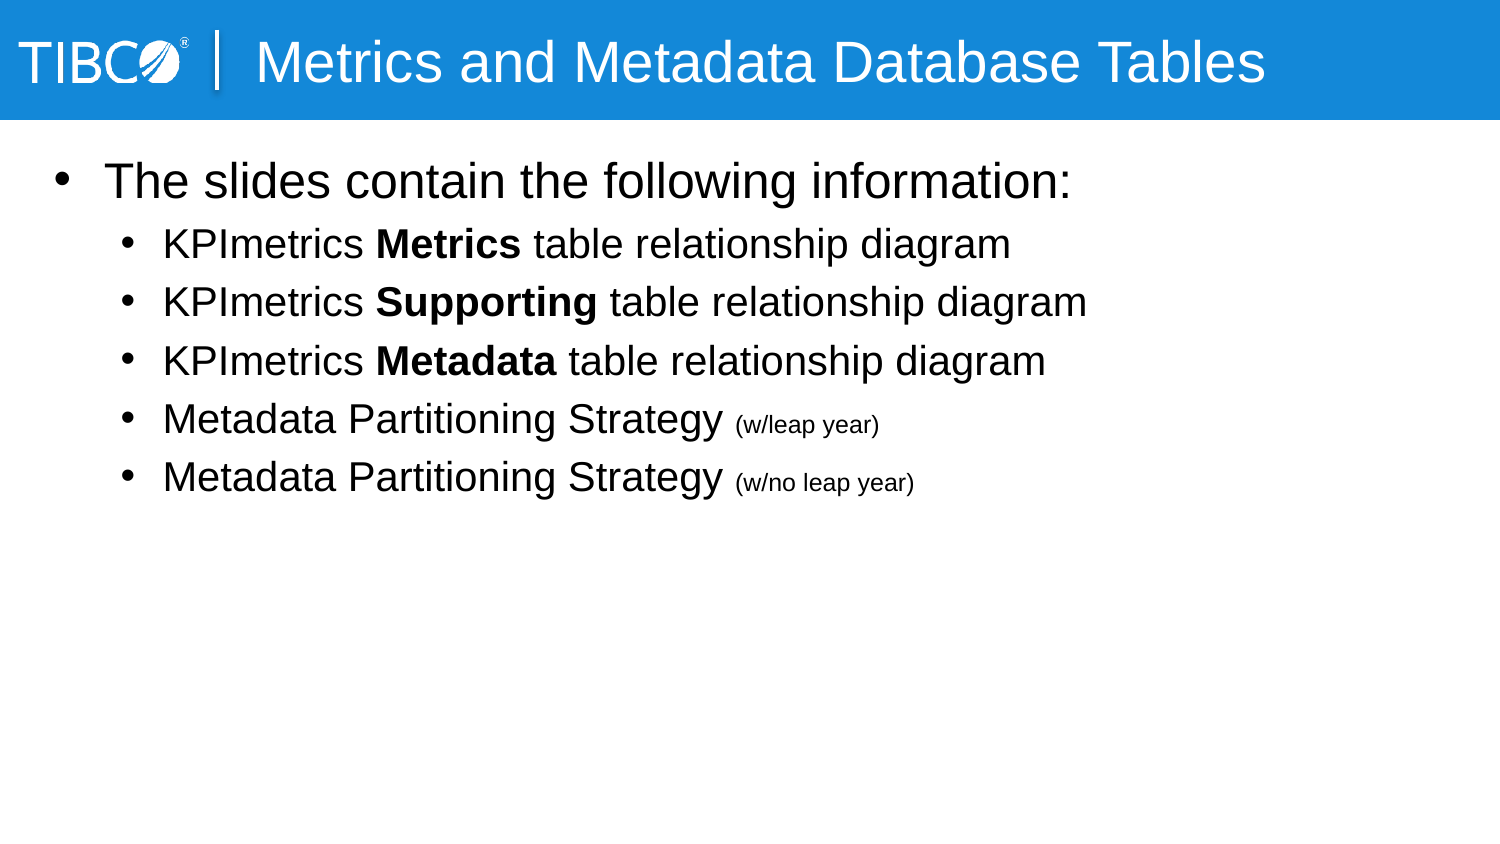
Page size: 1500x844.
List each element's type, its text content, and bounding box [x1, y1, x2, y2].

title Metrics and Metadata Database Tables [240, 16, 1487, 103]
list The slides contain the following information: KPImetrics Metrics table relationship diagram KPImetrics Supporting table relationship diagram KPImetrics Metadata table relationship diagram Metadata Partitioning Strategy (w/leap year) Metadata Partitioning Strategy (w/no leap year) [38, 140, 1464, 786]
